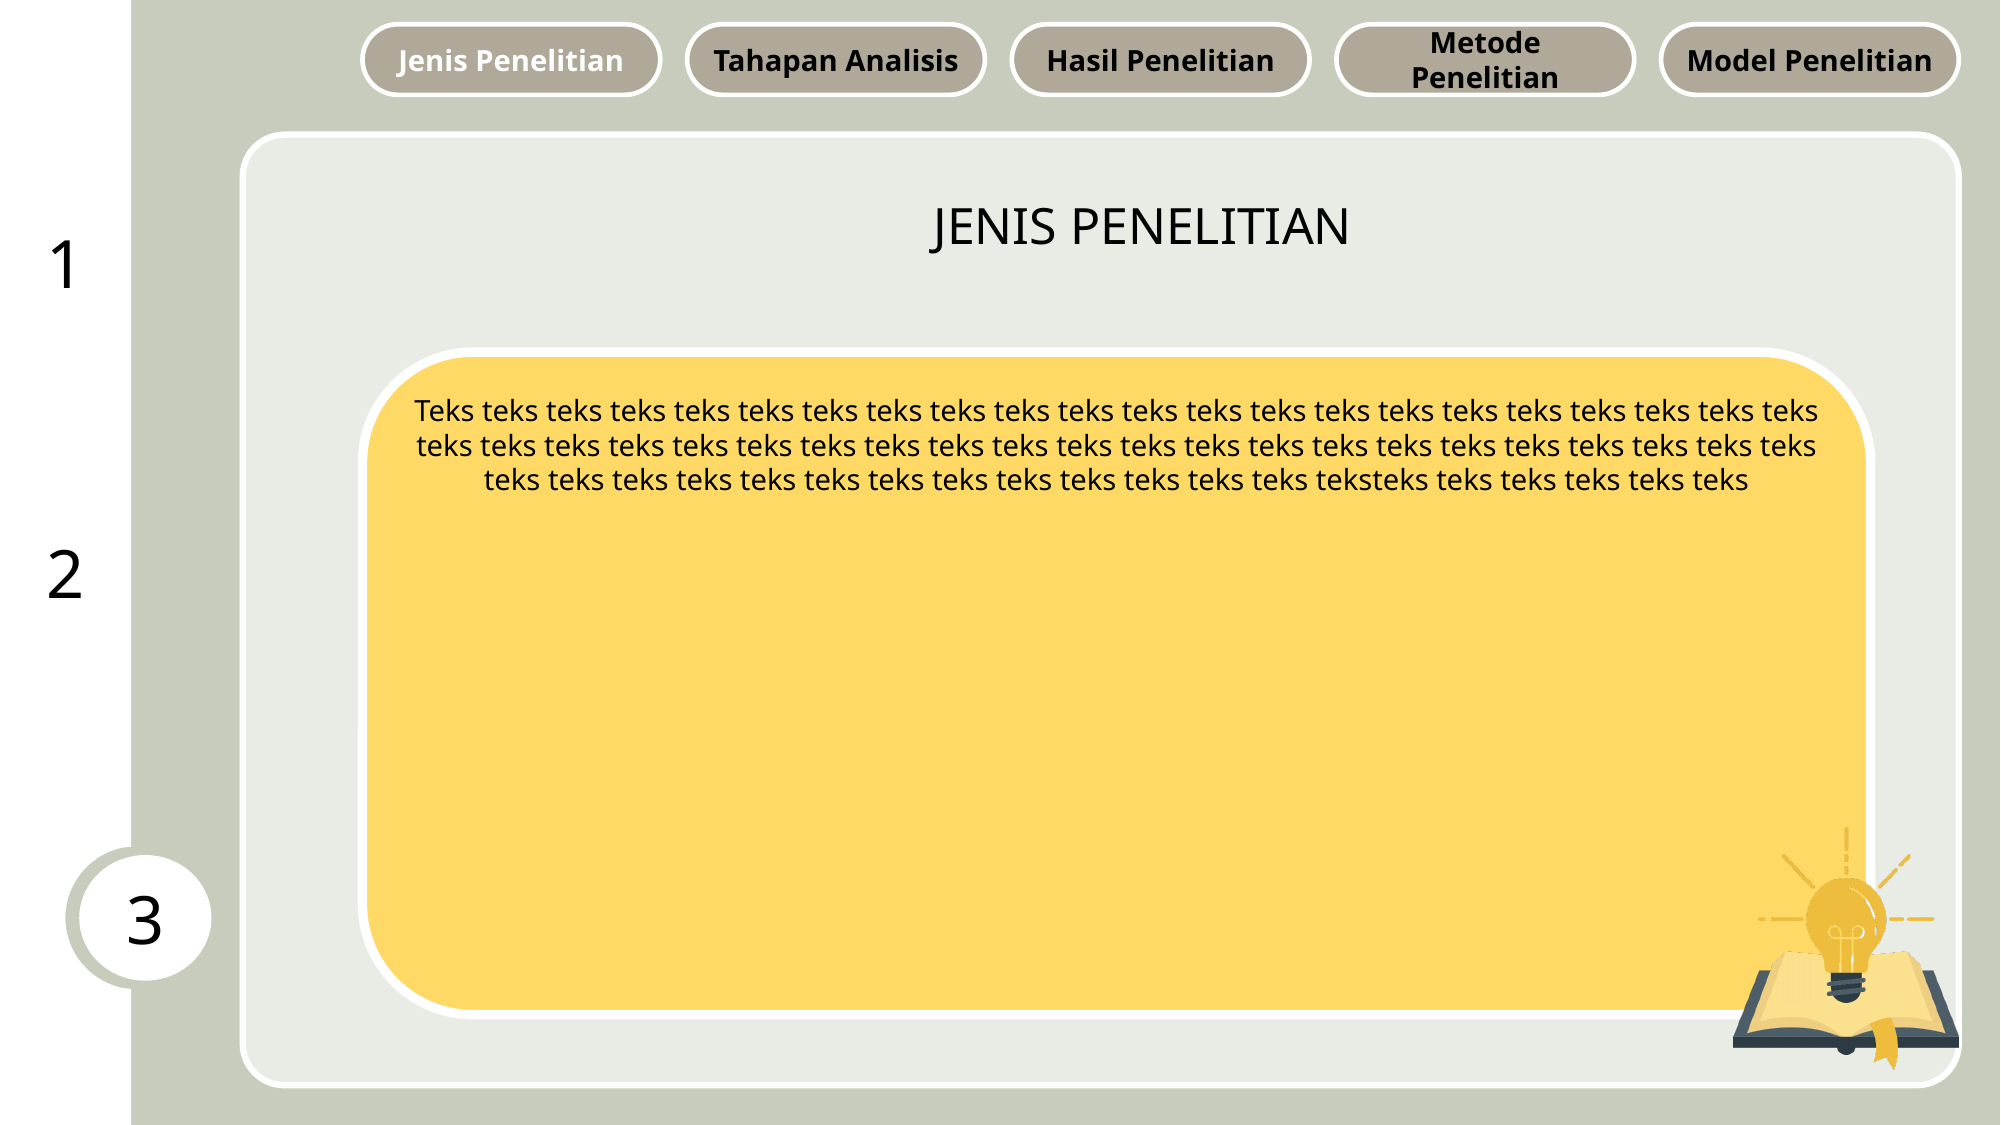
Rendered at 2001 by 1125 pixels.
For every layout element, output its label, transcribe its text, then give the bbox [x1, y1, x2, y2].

text_box Jenis Penelitian [361, 23, 662, 96]
text_box 3 [79, 855, 212, 981]
text_box Tahapan Analisis [686, 23, 986, 96]
picture [1733, 827, 1959, 1070]
text_box [0, 0, 132, 1125]
text_box Model Penelitian [1660, 23, 1960, 96]
text_box 2 [15, 524, 115, 620]
text_box Metode Penelitian [1335, 23, 1636, 96]
text_box 1 [15, 214, 115, 310]
text_box [241, 133, 1960, 1087]
text_box JENIS PENELITIAN [781, 186, 1505, 262]
text_box Teks teks teks teks teks teks teks teks teks teks teks teks teks teks teks teks teks teks teks teks teks teks teks teks teks teks teks teks teks teks teks teks teks teks teks teks teks teks teks teks teks teks teks teks teks teks teks teks teks teks teks teks teks teks teks teks teks teksteks teks teks teks teks teks [361, 351, 1872, 1016]
text_box Hasil Penelitian [1010, 23, 1311, 96]
